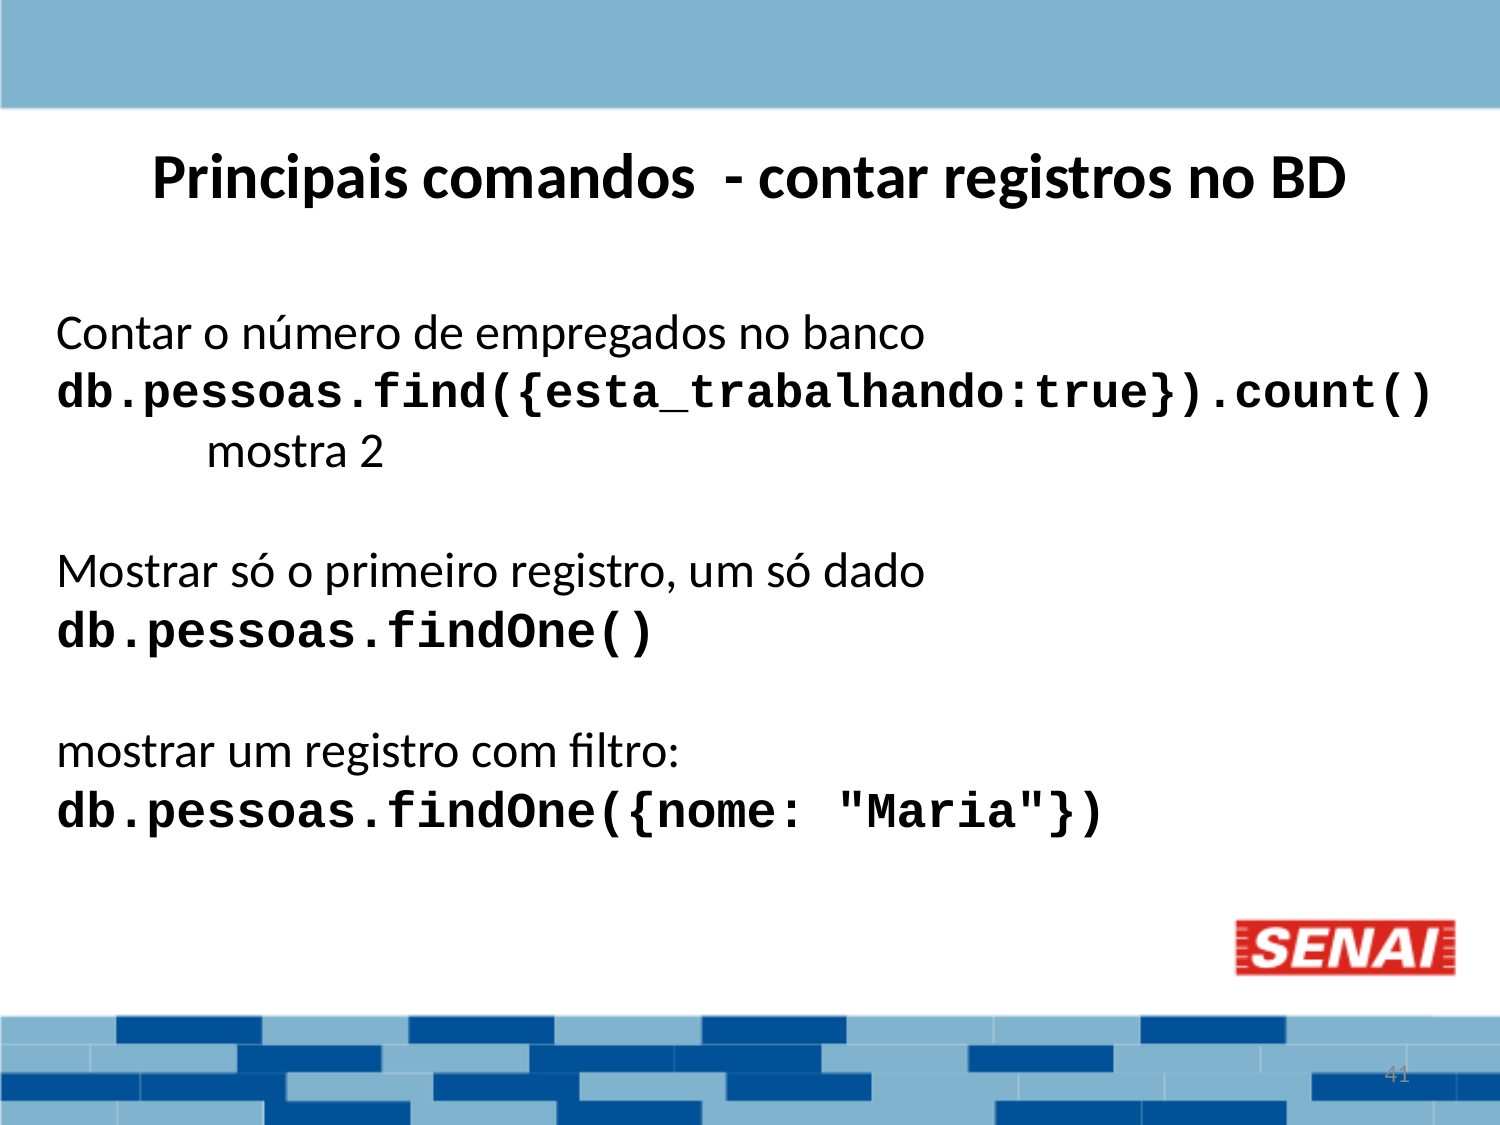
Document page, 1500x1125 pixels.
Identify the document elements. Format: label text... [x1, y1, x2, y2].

footer [512, 1042, 988, 1103]
picture [0, 0, 1500, 1125]
list Contar o número de empregados no banco db.pessoas.find({esta_trabalhando:true}).count() mostra 2 Mostrar só o primeiro registro, um só dado db.pessoas.findOne() mostrar um registro com filtro: db.pessoas.findOne({nome: "Maria"}) [41, 291, 1459, 1017]
slide_number ‹#› [1074, 1042, 1425, 1103]
slide_number [75, 1042, 425, 1103]
title Principais comandos - contar registros no BD [75, 79, 1425, 268]
